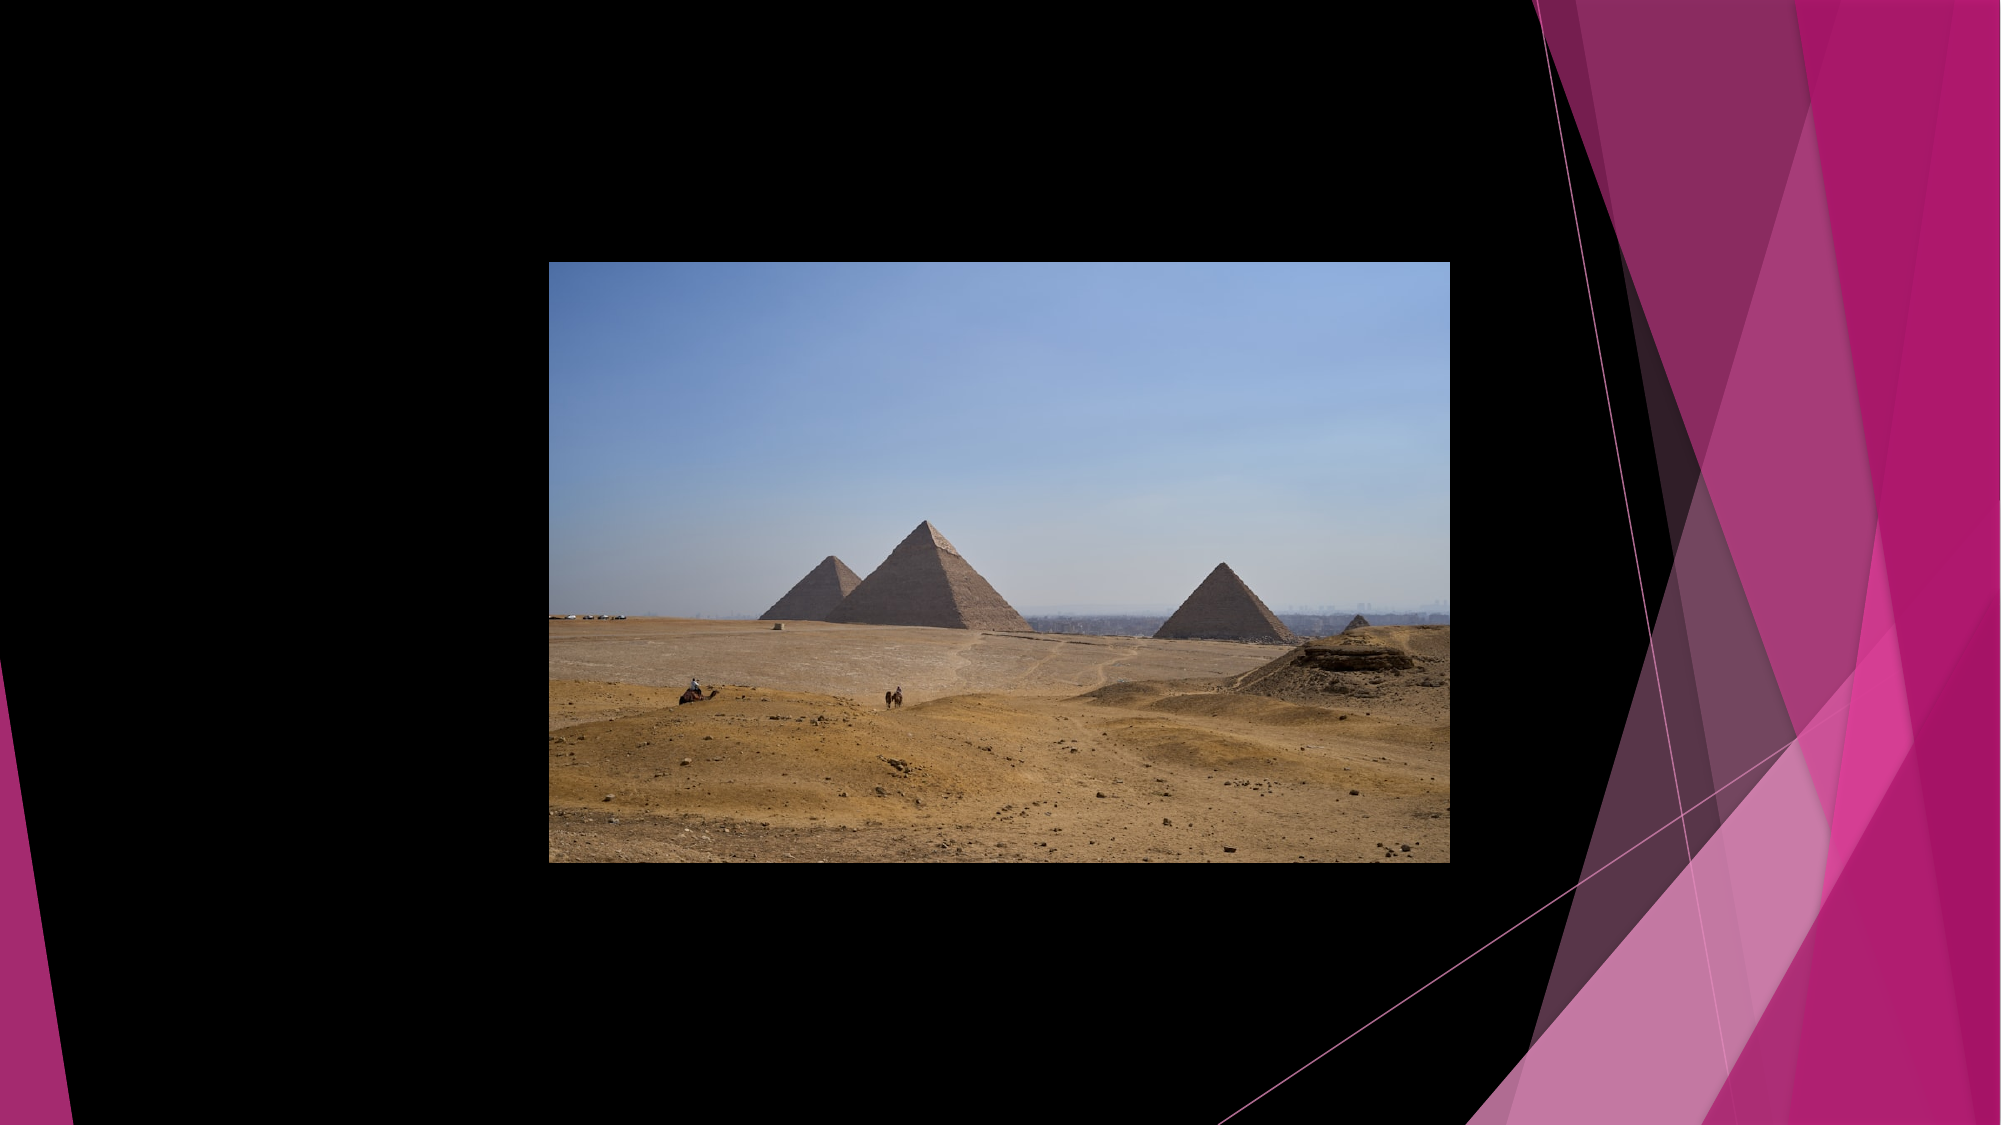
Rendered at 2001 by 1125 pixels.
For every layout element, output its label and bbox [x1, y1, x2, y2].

picture [549, 262, 1451, 863]
